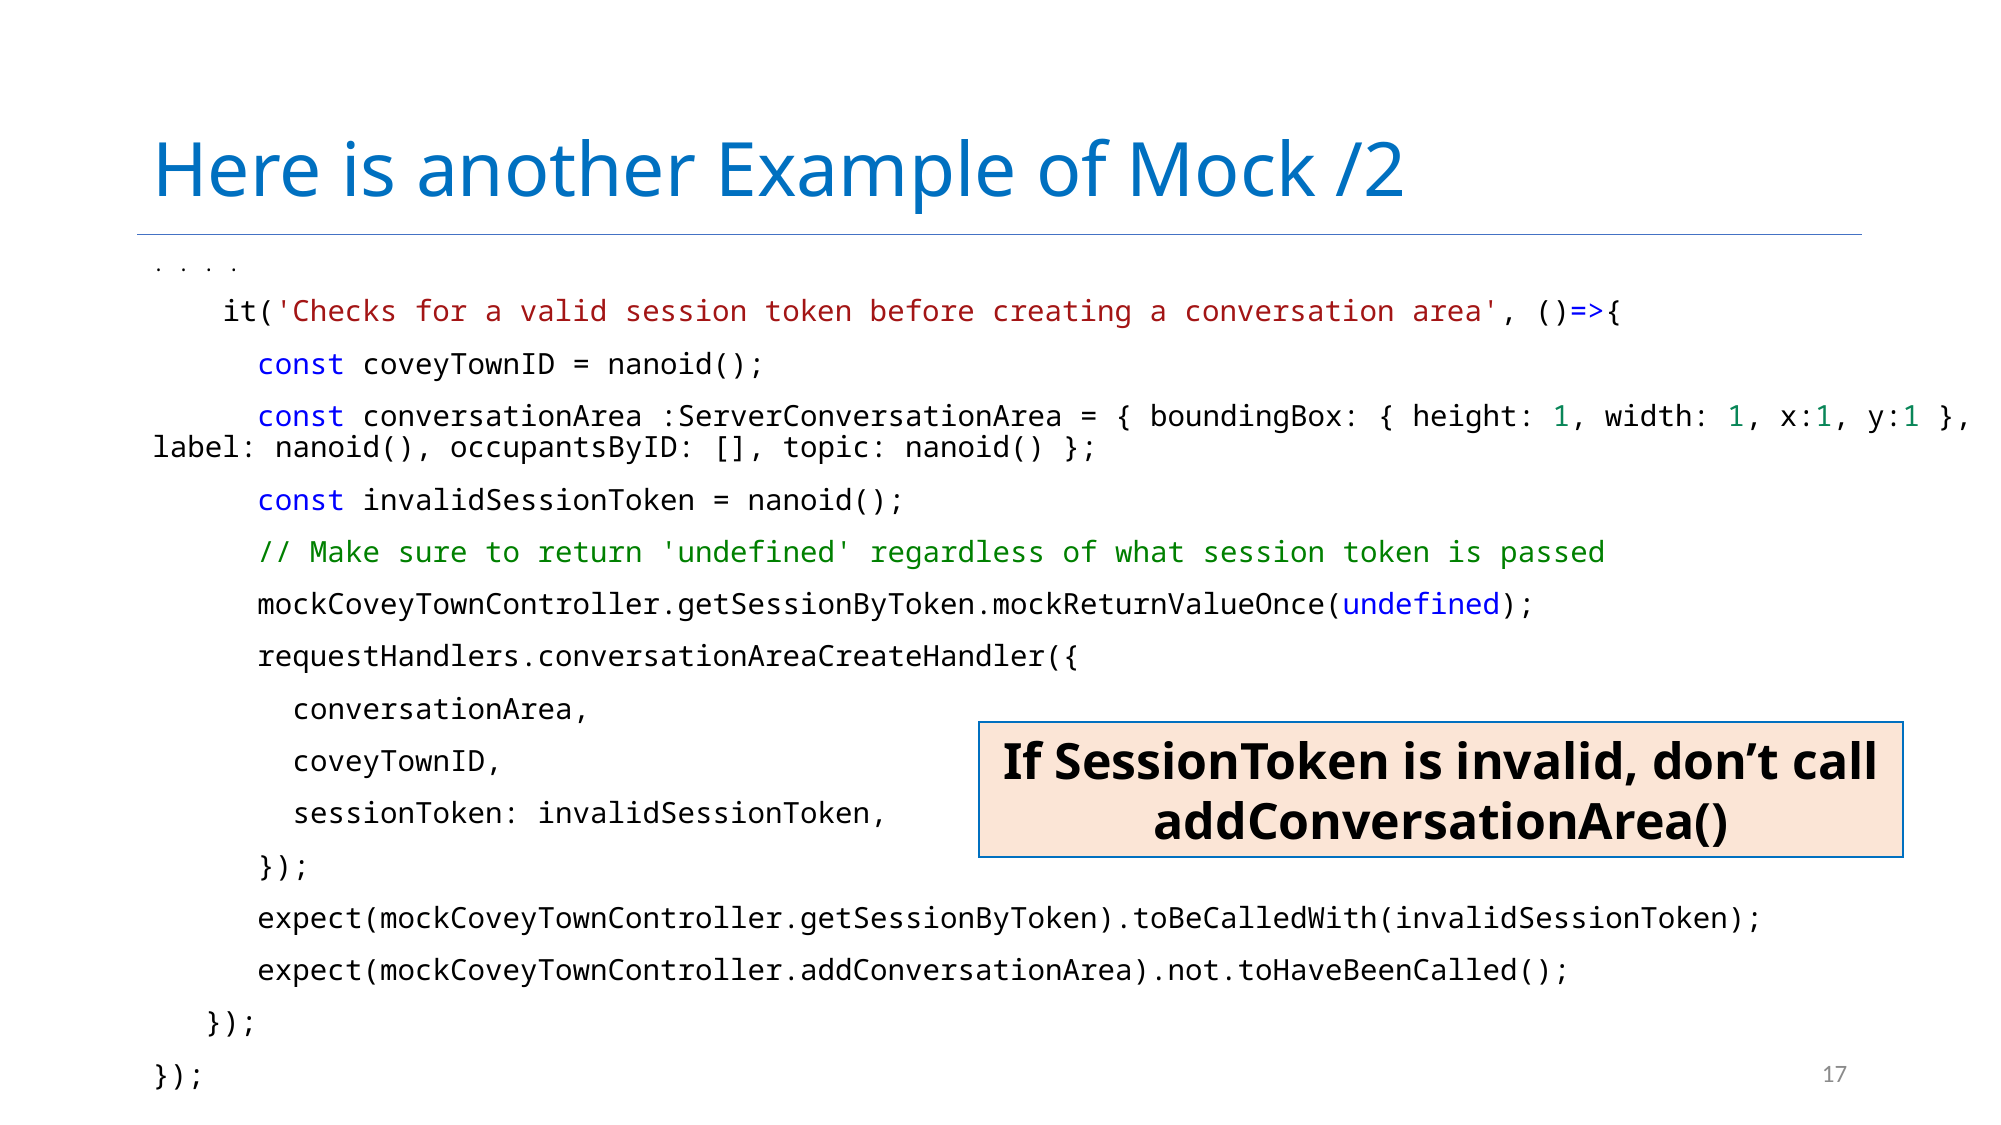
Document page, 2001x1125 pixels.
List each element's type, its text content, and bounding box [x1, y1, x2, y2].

title Here is another Example of Mock /2 [137, 3, 1863, 221]
slide_number 17 [1412, 1043, 1863, 1103]
text_box If SessionToken is invalid, don’t call addConversationArea() [978, 721, 1904, 858]
list . . . . it('Checks for a valid session token before creating a conversation area', ()=>{ const coveyTownID = nanoid(); const conversationArea :ServerConversationArea = { boundingBox: { height: 1, width: 1, x:1, y:1 }, label: nanoid(), occupantsByID: [], topic: nanoid() }; const invalidSessionToken = nanoid(); // Make sure to return 'undefined' regardless of what session token is passed mockCoveyTownController.getSessionByToken.mockReturnValueOnce(undefined); requestHandlers.conversationAreaCreateHandler({ conversationArea, coveyTownID, sessionToken: invalidSessionToken, }); expect(mockCoveyTownController.getSessionByToken).toBeCalledWith(invalidSessionToken); expect(mockCoveyTownController.addConversationArea).not.toHaveBeenCalled(); }); }); [137, 246, 2000, 1043]
